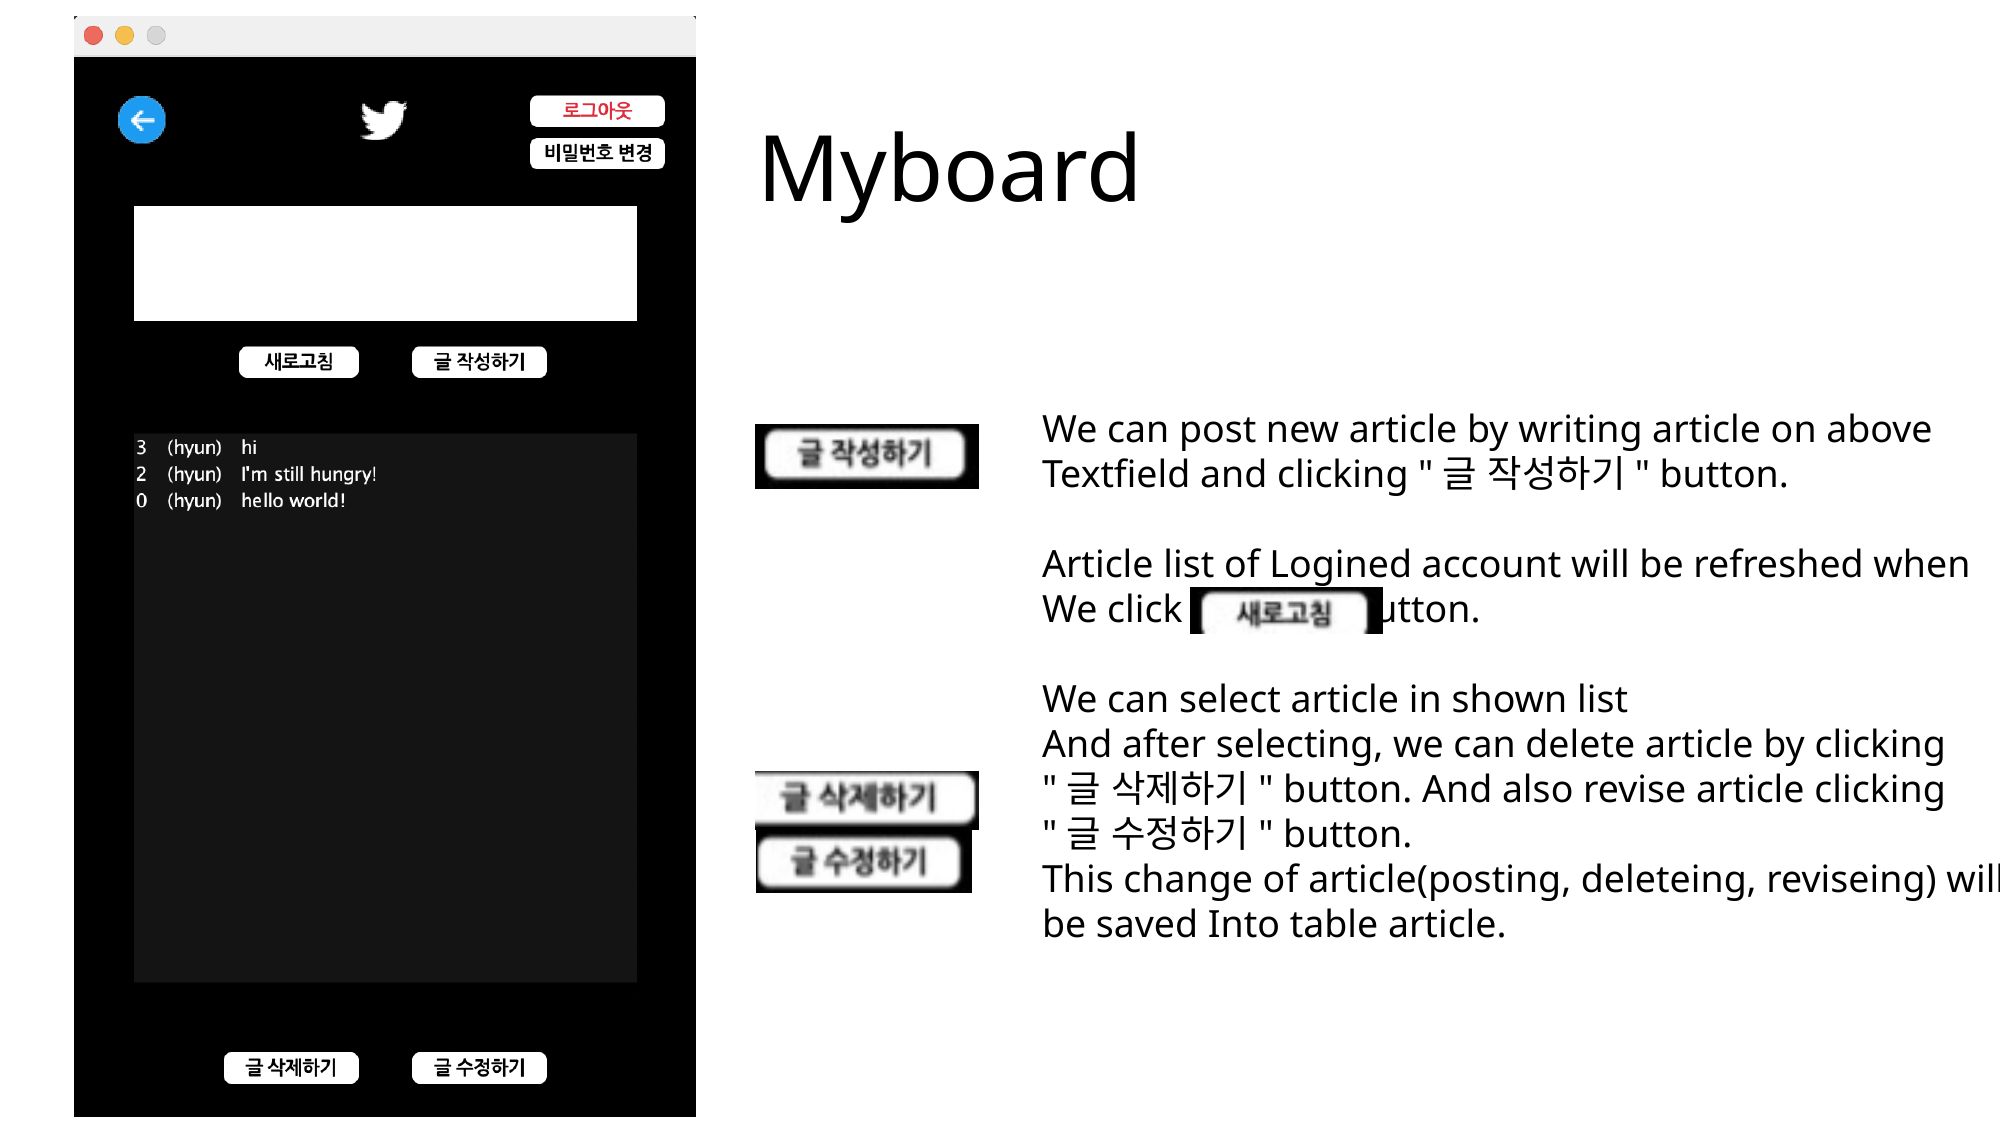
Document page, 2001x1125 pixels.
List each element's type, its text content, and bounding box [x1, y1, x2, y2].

picture [1190, 586, 1383, 634]
picture [755, 771, 979, 893]
text_box We can post new article by writing article on above Textfield and clicking "글 작성하기" button. Article list of Logined account will be refreshed when We click d button. We can select article in shown list And after selecting, we can delete article by clicking "글 삭제하기" button. And also revise article clicking "글 수정하기" button. This change of article(posting, deleteing, reviseing) will be saved Into table article. [1027, 262, 2000, 953]
title Myboard [742, 63, 2000, 281]
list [74, 16, 696, 1117]
picture [754, 424, 979, 489]
